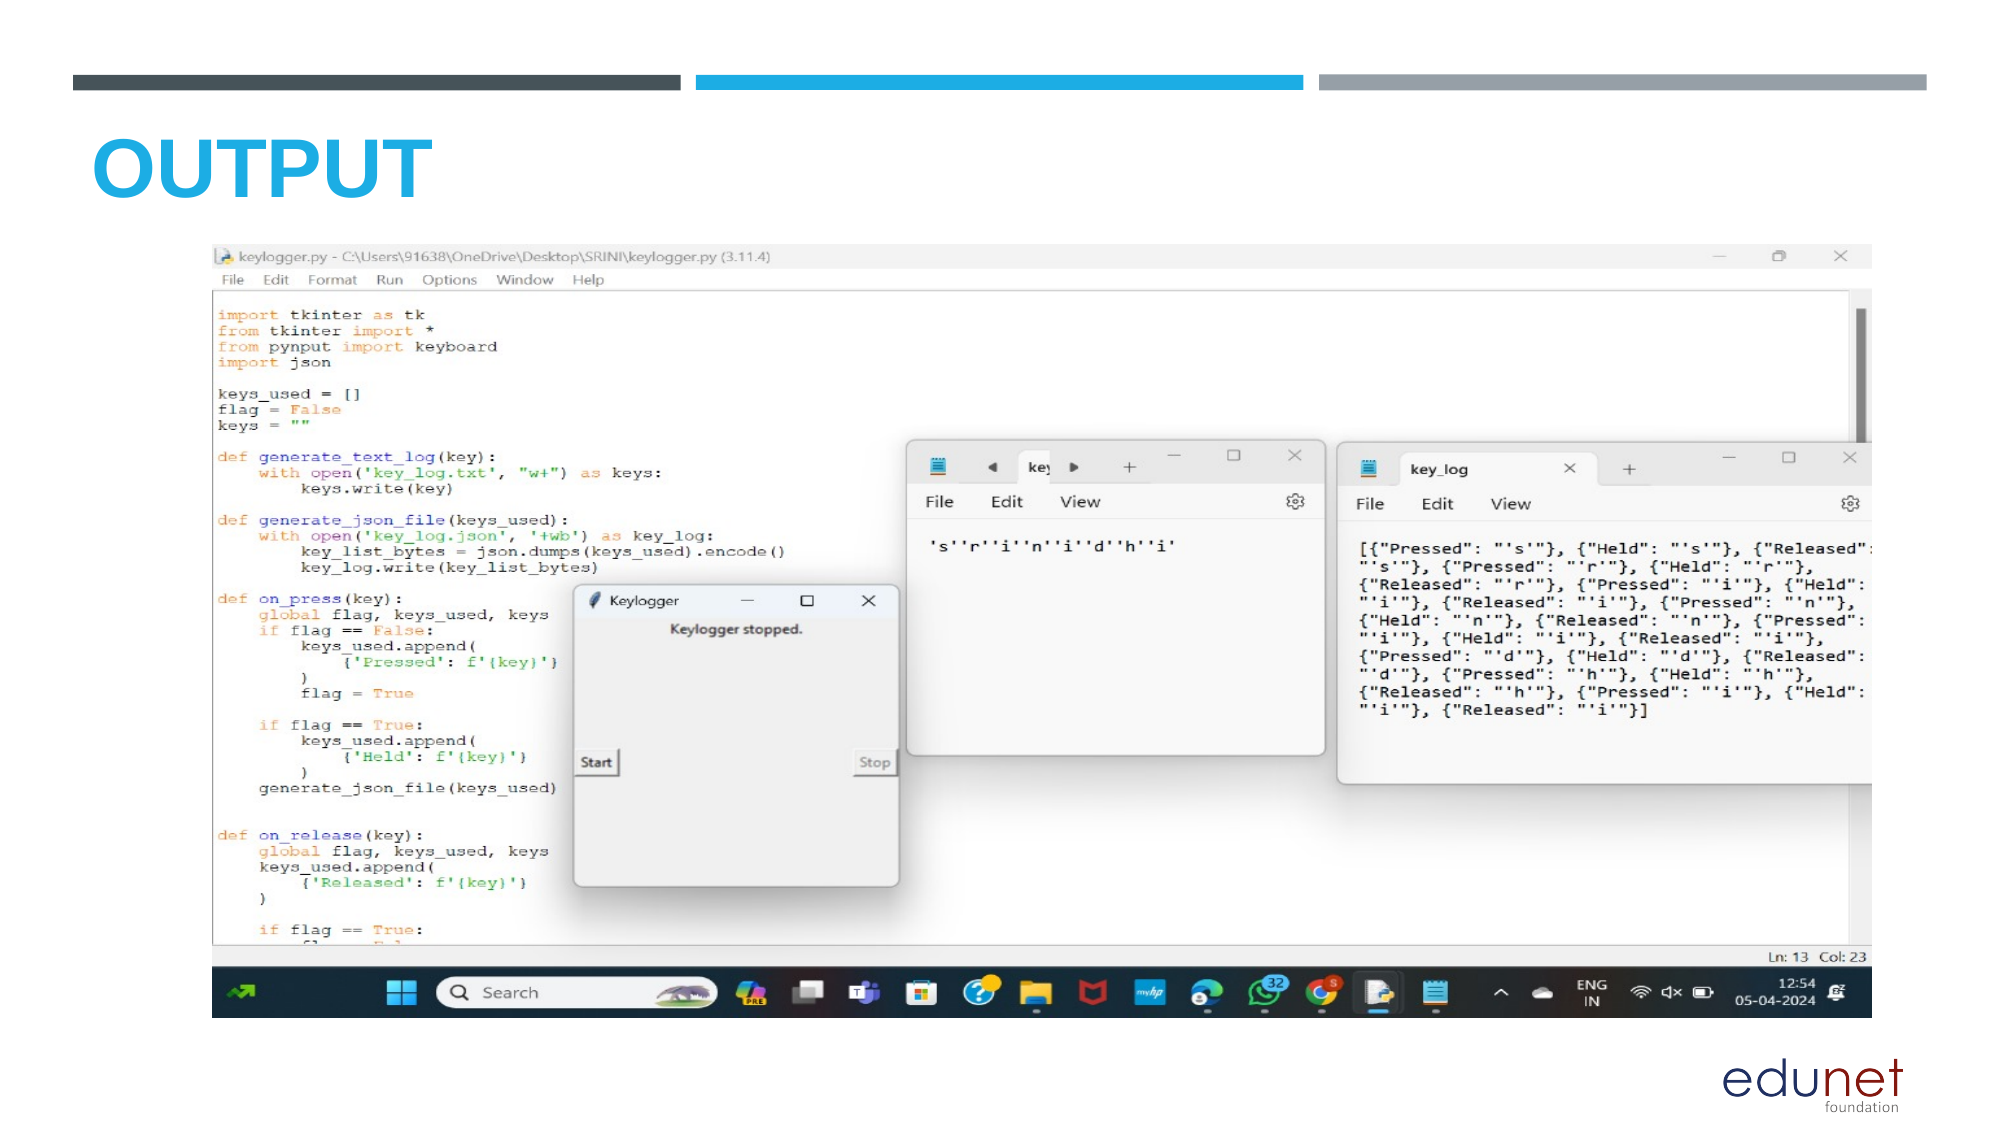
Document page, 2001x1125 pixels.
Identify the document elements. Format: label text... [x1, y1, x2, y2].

picture [1719, 1056, 1905, 1116]
picture [212, 244, 1873, 1019]
text_box OUTPUT [76, 107, 1924, 222]
